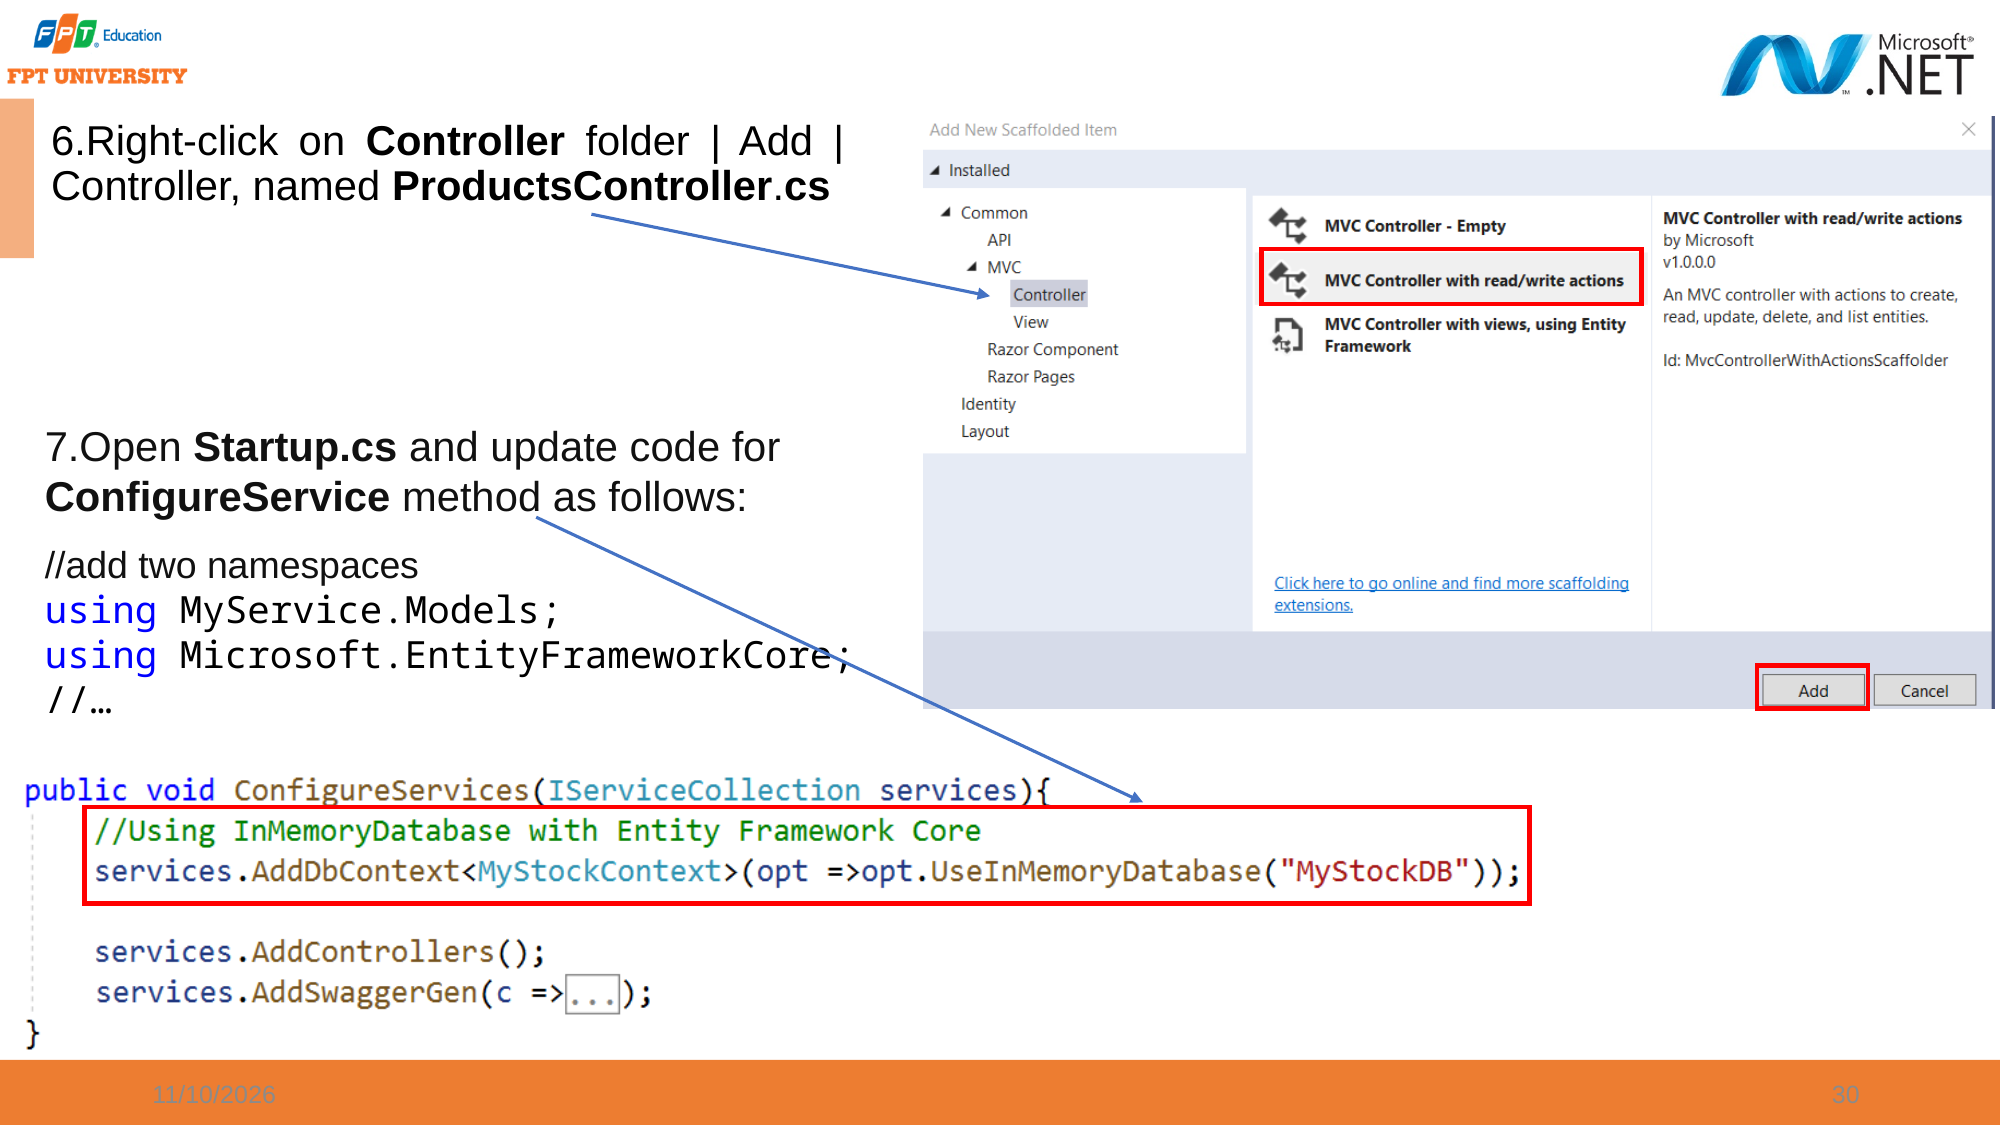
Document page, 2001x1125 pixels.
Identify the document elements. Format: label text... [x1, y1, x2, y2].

text_box 7.Open Startup.cs and update code for ConfigureService method as follows: //add two namespaces using MyService.Models; using Microsoft.EntityFrameworkCore; //… [30, 412, 896, 729]
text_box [536, 517, 1144, 803]
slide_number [137, 1063, 588, 1123]
slide_number 30 [1424, 1063, 1875, 1123]
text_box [7, 767, 1542, 1059]
picture [0, 0, 194, 94]
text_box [923, 116, 1995, 709]
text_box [591, 214, 990, 297]
title 6.Right-click on Controller folder | Add | Controller, named ProductsController.cs [36, 116, 880, 212]
picture [1685, 0, 2001, 129]
